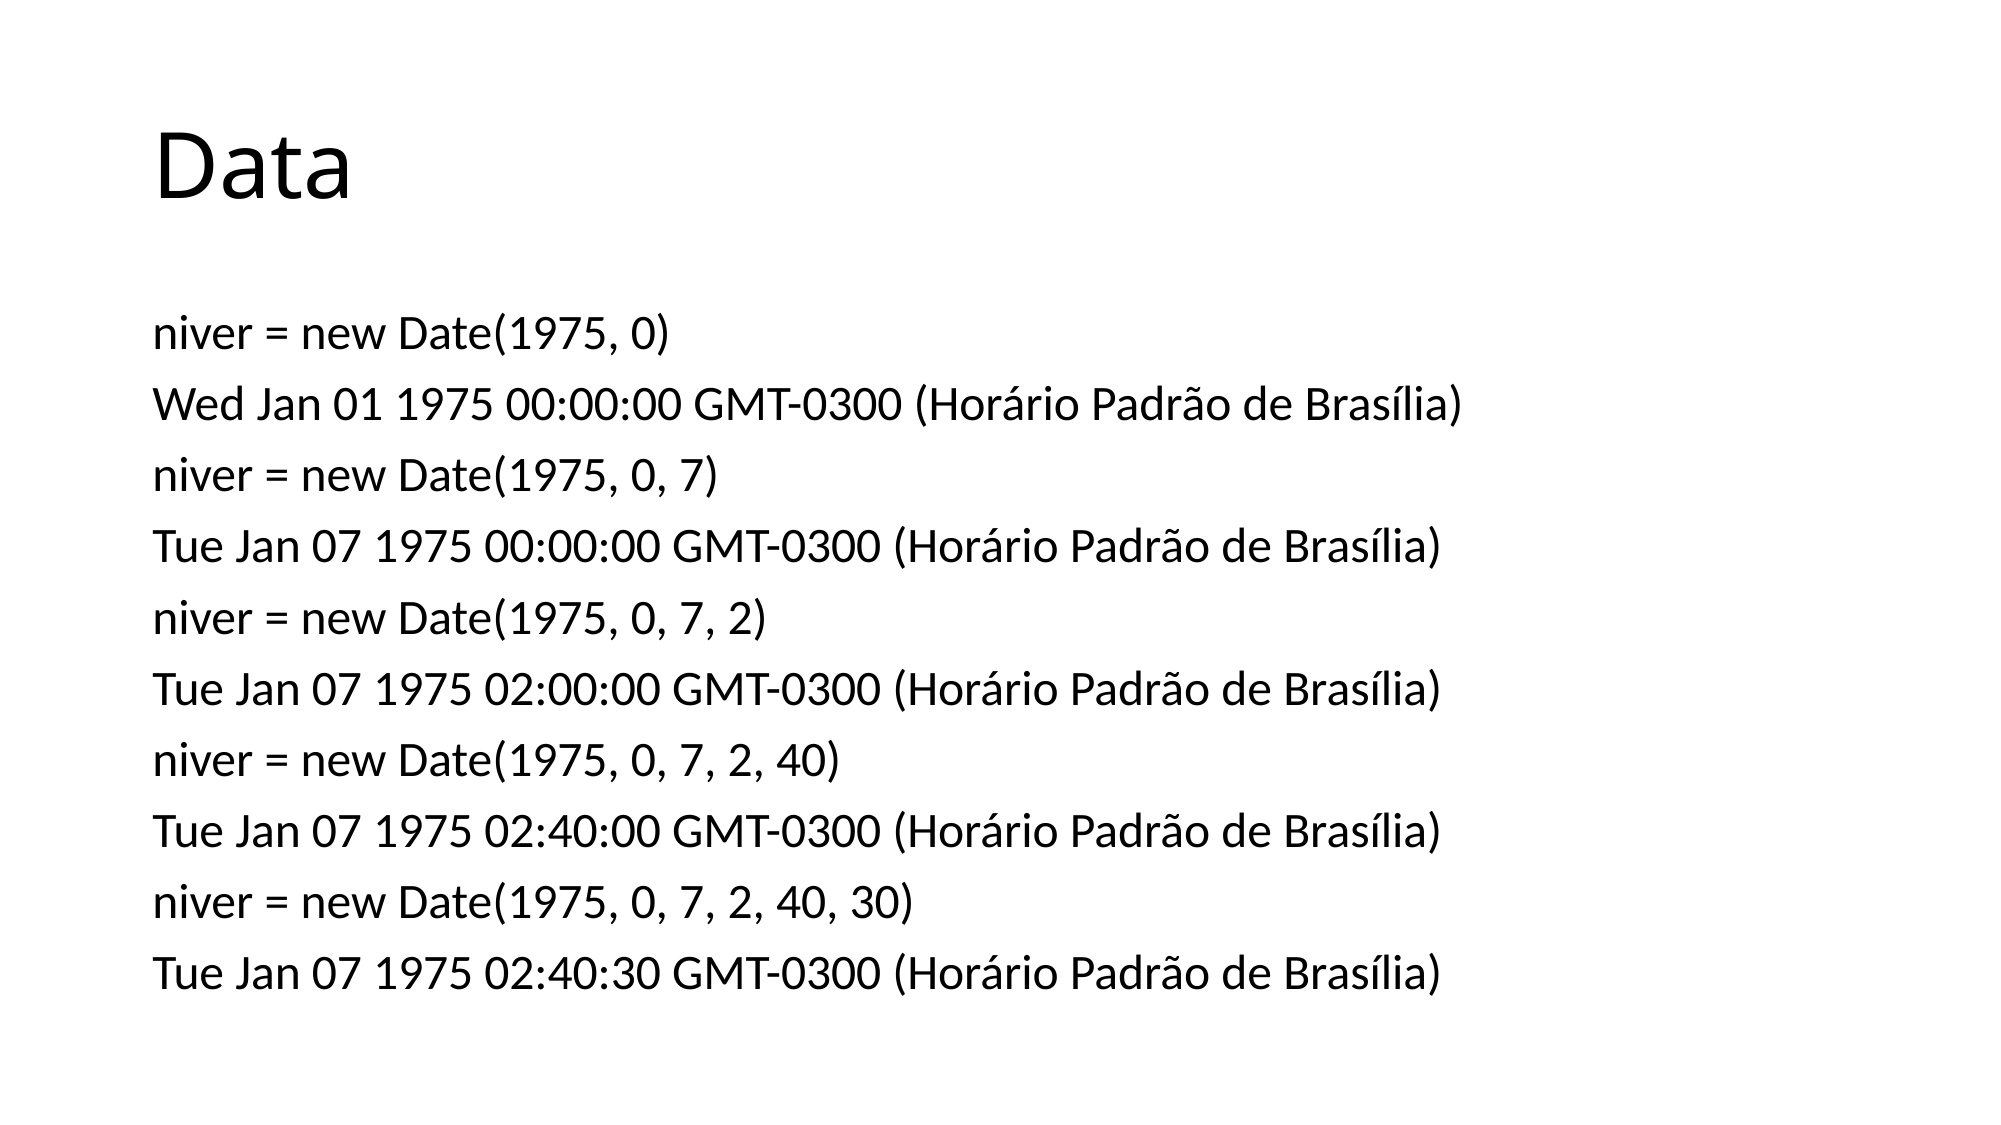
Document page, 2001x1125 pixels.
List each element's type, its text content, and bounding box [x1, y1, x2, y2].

title Data [137, 59, 1863, 278]
list niver = new Date(1975, 0) Wed Jan 01 1975 00:00:00 GMT-0300 (Horário Padrão de Brasília) niver = new Date(1975, 0, 7) Tue Jan 07 1975 00:00:00 GMT-0300 (Horário Padrão de Brasília) niver = new Date(1975, 0, 7, 2) Tue Jan 07 1975 02:00:00 GMT-0300 (Horário Padrão de Brasília) niver = new Date(1975, 0, 7, 2, 40) Tue Jan 07 1975 02:40:00 GMT-0300 (Horário Padrão de Brasília) niver = new Date(1975, 0, 7, 2, 40, 30) Tue Jan 07 1975 02:40:30 GMT-0300 (Horário Padrão de Brasília) [137, 299, 1863, 1014]
